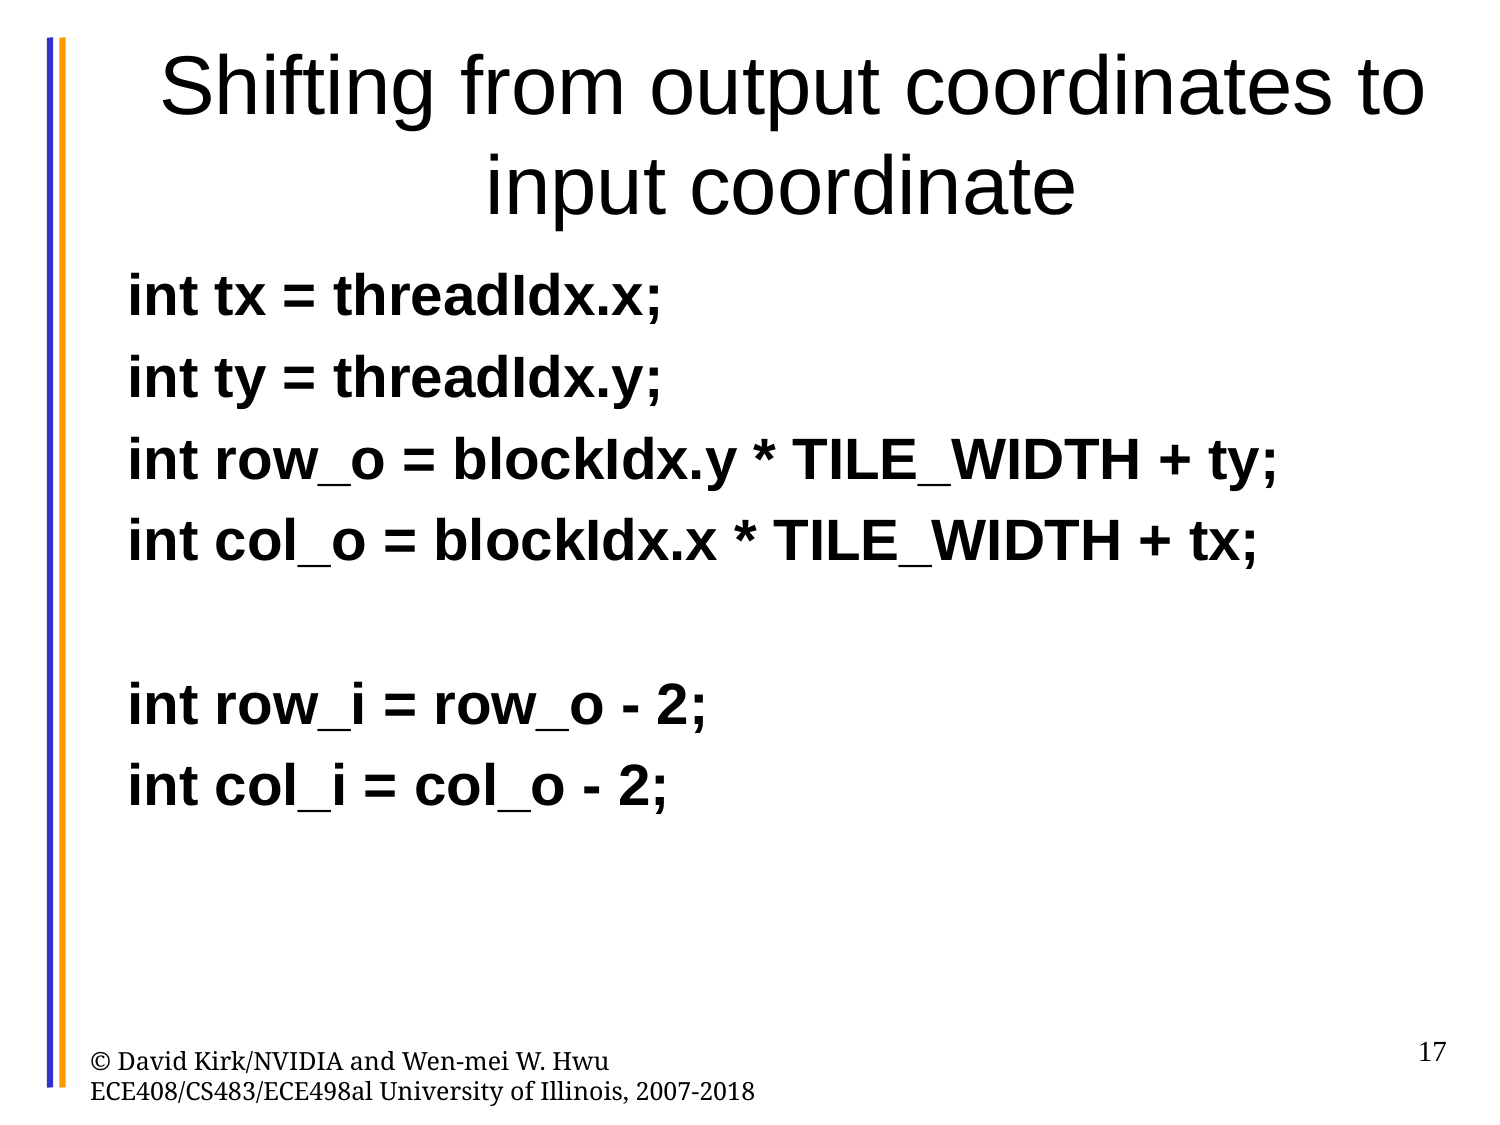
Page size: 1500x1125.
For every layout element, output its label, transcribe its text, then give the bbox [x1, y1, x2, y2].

list int tx = threadIdx.x; int ty = threadIdx.y; int row_o = blockIdx.y * TILE_WIDTH + ty; int col_o = blockIdx.x * TILE_WIDTH + tx; int row_i = row_o - 2; int col_i = col_o - 2; [112, 249, 1475, 1000]
slide_number 17 [1149, 1024, 1463, 1101]
title Shifting from output coordinates to input coordinate [112, 37, 1475, 225]
footer © David Kirk/NVIDIA and Wen-mei W. Hwu ECE408/CS483/ECE498al University of Illinois, 2007-2018 [74, 1037, 826, 1113]
